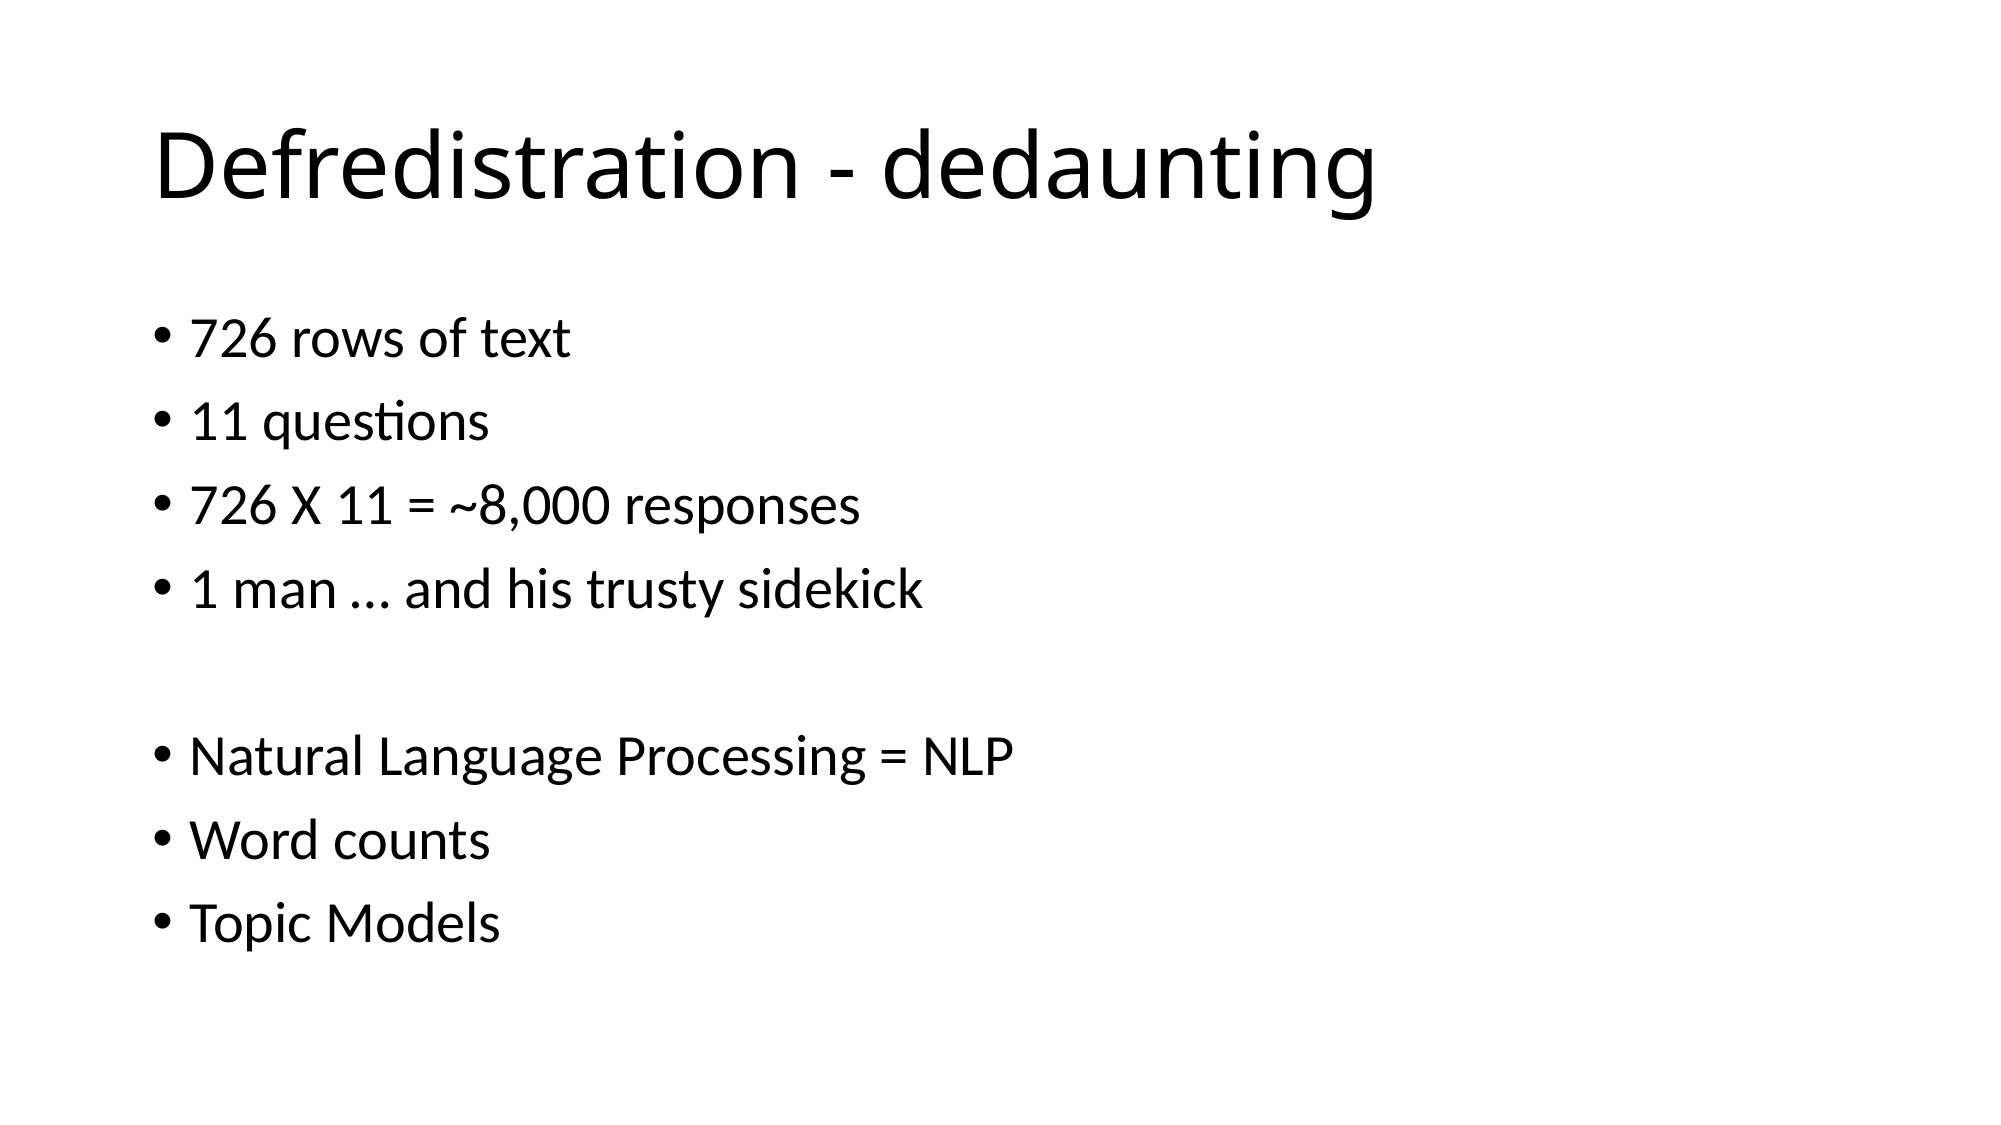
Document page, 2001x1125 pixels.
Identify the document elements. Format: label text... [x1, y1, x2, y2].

title Defredistration - dedaunting [137, 59, 1863, 278]
list 726 rows of text 11 questions 726 X 11 = ~8,000 responses 1 man … and his trusty sidekick Natural Language Processing = NLP Word counts Topic Models [137, 299, 1863, 1014]
